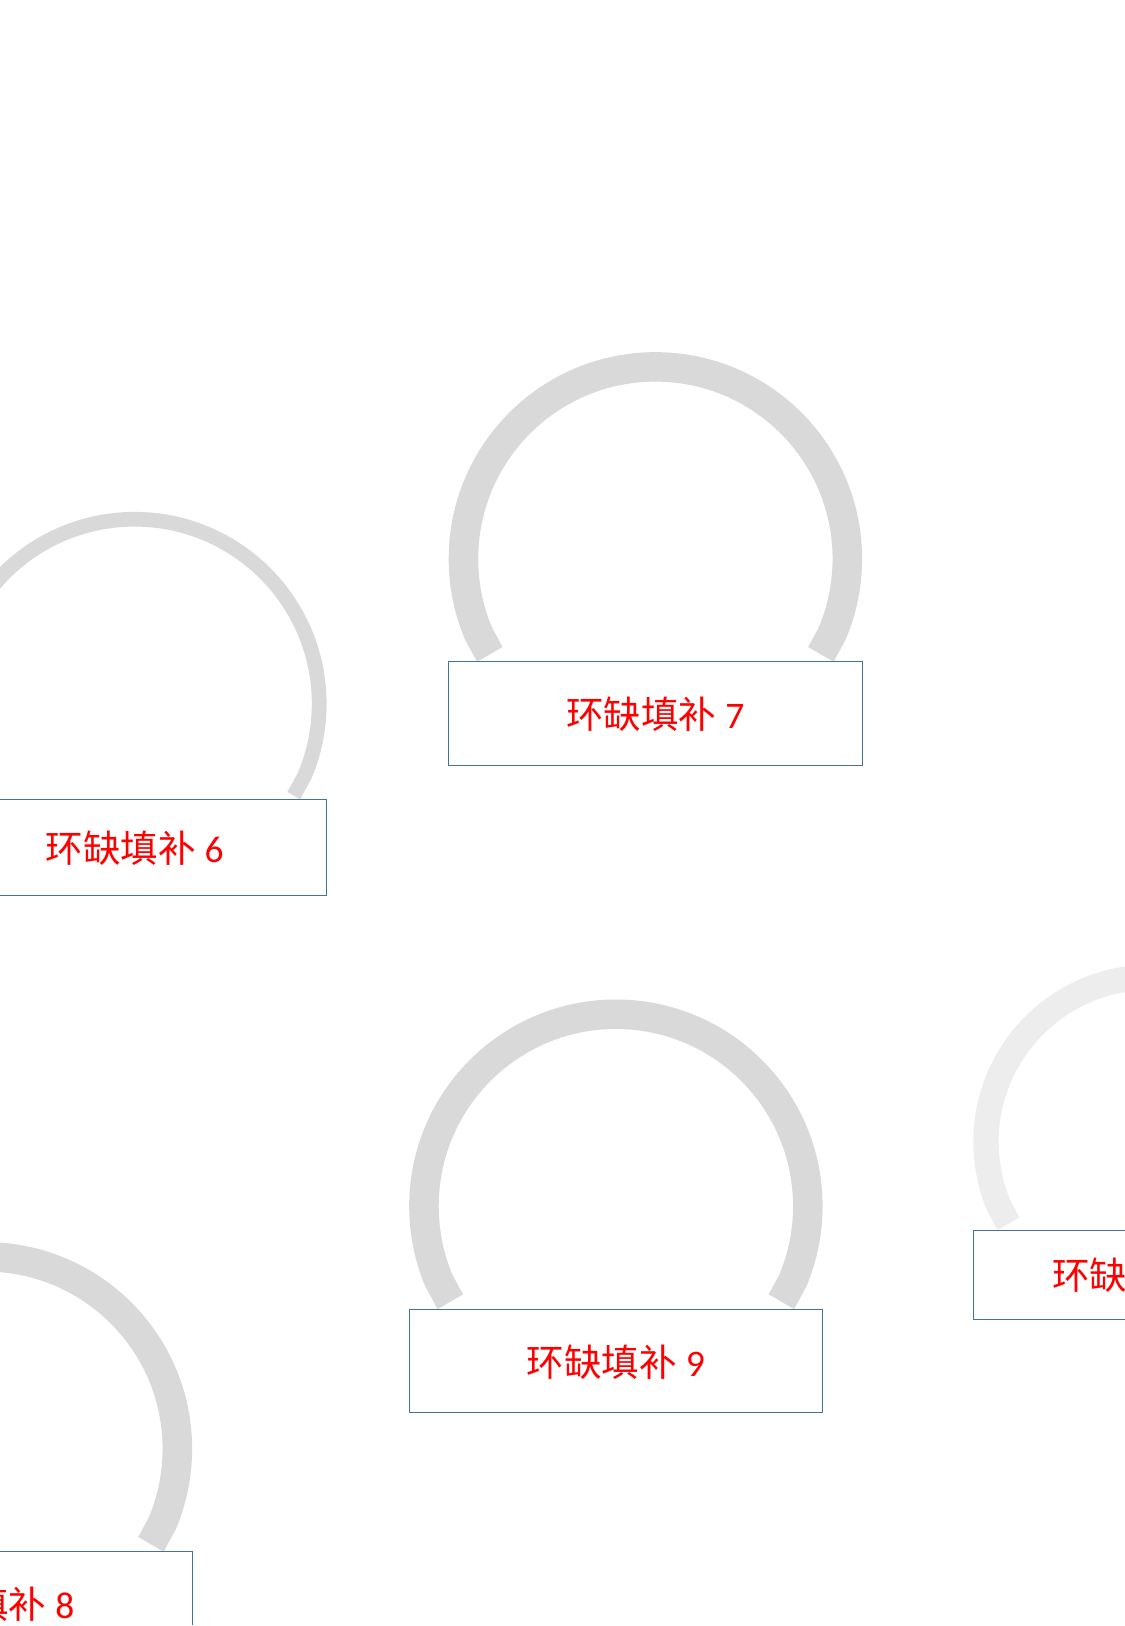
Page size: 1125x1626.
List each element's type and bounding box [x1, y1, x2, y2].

text_box [0, 511, 327, 896]
text_box [409, 999, 823, 1414]
text_box [0, 1242, 193, 1625]
text_box [448, 352, 863, 766]
text_box [973, 964, 1125, 1320]
